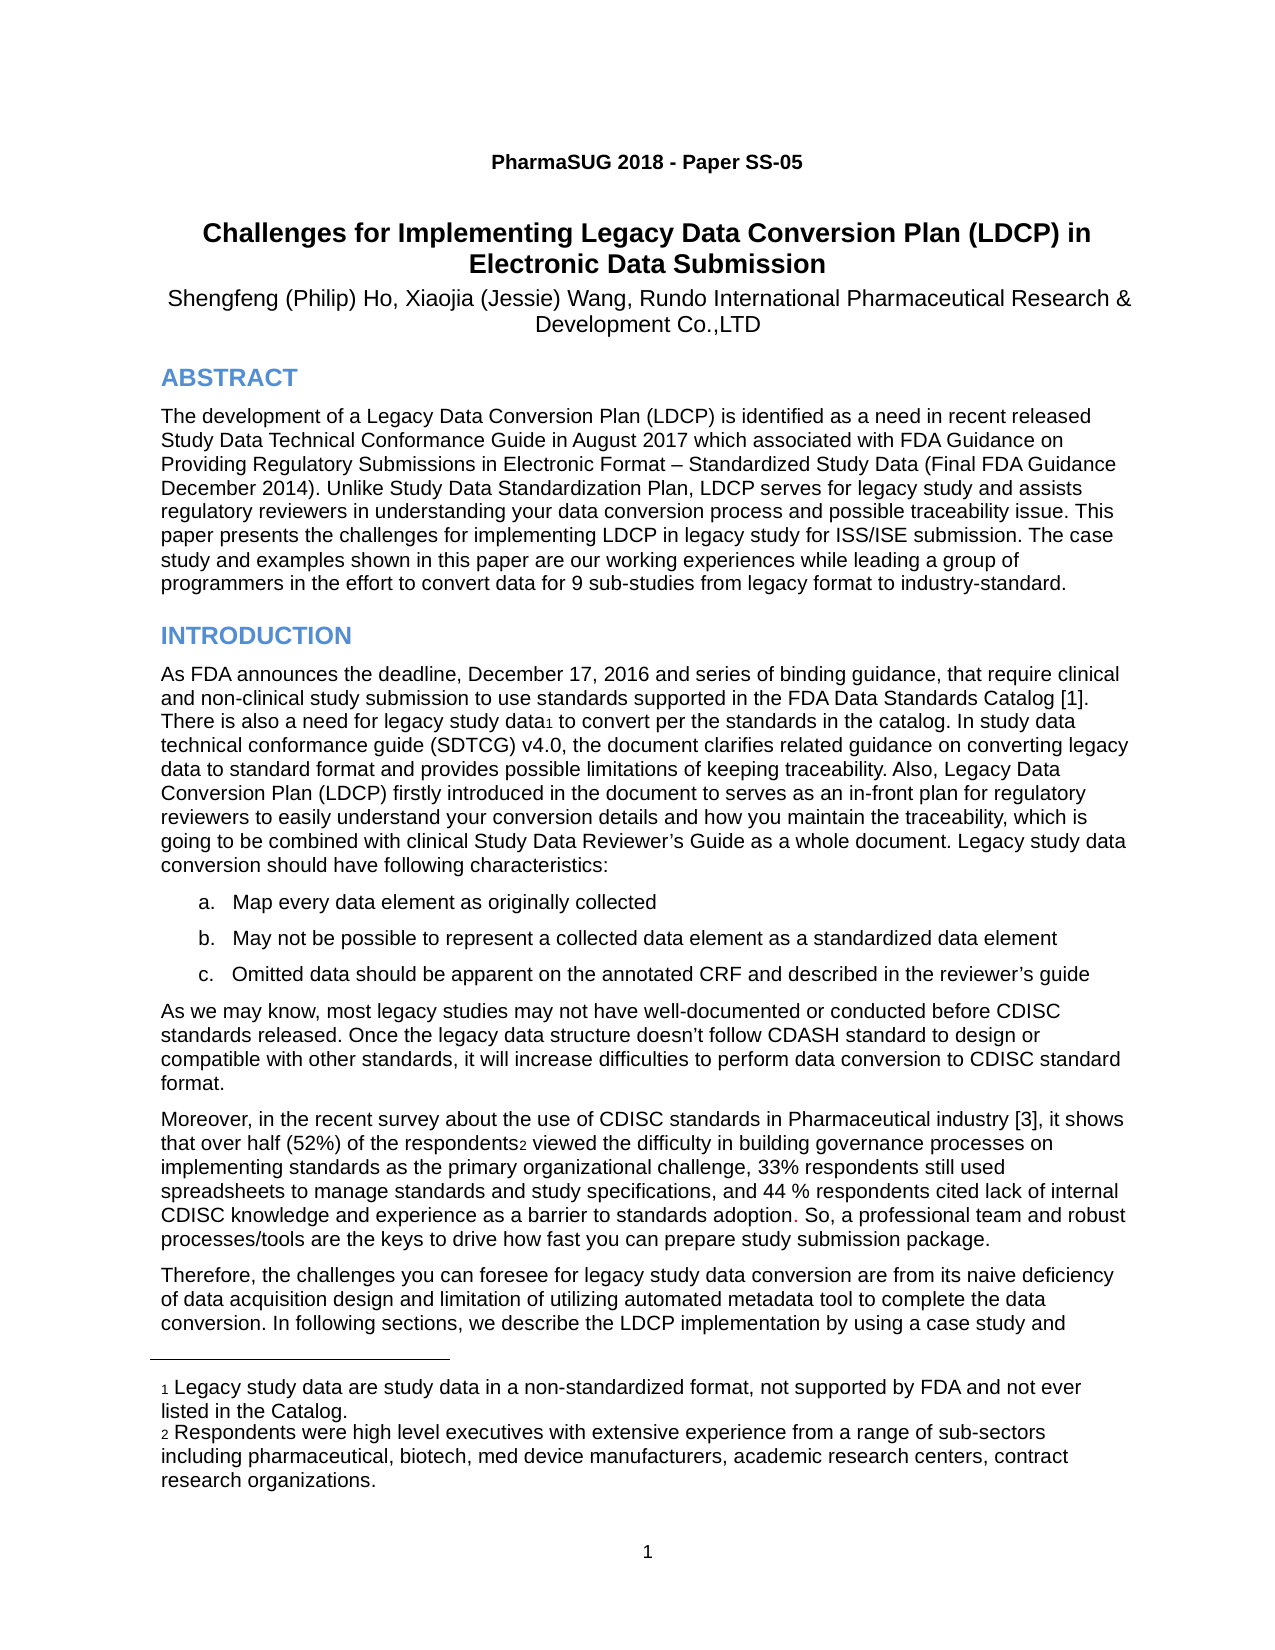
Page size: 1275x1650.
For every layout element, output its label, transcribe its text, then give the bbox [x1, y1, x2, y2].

text_box 1 Legacy study data are study data in a non-standardized format, not supported by FDA and not ever listed in the Catalog. 2 Respondents were high level executives with extensive experience from a range of sub-sectors including pharmaceutical, biotech, med device manufacturers, academic research centers, contract research organizations. [161, 1378, 1089, 1499]
text_box 1 [642, 1543, 659, 1570]
text_box ABSTRACT The development of a Legacy Data Conversion Plan (LDCP) is identified as a need in recent released Study Data Technical Conformance Guide in August 2017 which associated with FDA Guidance on Providing Regulatory Submissions in Electronic Format – Standardized Study Data (Final FDA Guidance December 2014). Unlike Study Data Standardization Plan, LDCP serves for legacy study and assists regulatory reviewers in understanding your data conversion process and possible traceability issue. This paper presents the challenges for implementing LDCP in legacy study for ISS/ISE submission. The case study and examples shown in this paper are our working experiences while leading a group of programmers in the effort to convert data for 9 sub-studies from legacy format to industry-standard. INTRODUCTION As FDA announces the deadline, December 17, 2016 and series of binding guidance, that require clinical and non-clinical study submission to use standards supported in the FDA Data Standards Catalog [1]. There is also a need for legacy study data1 to convert per the standards in the catalog. In study data technical conformance guide (SDTCG) v4.0, the document clarifies related guidance on converting legacy data to standard format and provides possible limitations of keeping traceability. Also, Legacy Data Conversion Plan (LDCP) firstly introduced in the document to serves as an in-front plan for regulatory reviewers to easily understand your conversion details and how you maintain the traceability, which is going to be combined with clinical Study Data Reviewer’s Guide as a whole document. Legacy study data conversion should have following characteristics: a. Map every data element as originally collected b. May not be possible to represent a collected data element as a standardized data element c. Omitted data should be apparent on the annotated CRF and described in the reviewer’s guide As we may know, most legacy studies may not have well-documented or conducted before CDISC standards released. Once the legacy data structure doesn’t follow CDASH standard to design or compatible with other standards, it will increase difficulties to perform data conversion to CDISC standard format. Moreover, in the recent survey about the use of CDISC standards in Pharmaceutical industry [3], it shows that over half (52%) of the respondents2 viewed the difficulty in building governance processes on implementing standards as the primary organizational challenge, 33% respondents still used spreadsheets to manage standards and study specifications, and 44 % respondents cited lack of internal CDISC knowledge and experience as a barrier to standards adoption. So, a professional team and robust processes/tools are the keys to drive how fast you can prepare study submission package. Therefore, the challenges you can foresee for legacy study data conversion are from its naive deficiency of data acquisition design and limitation of utilizing automated metadata tool to complete the data conversion. In following sections, we describe the LDCP implementation by using a case study and [160, 366, 1136, 1375]
text_box PharmaSUG 2018 - Paper SS-05 [491, 152, 810, 182]
text_box Challenges for Implementing Legacy Data Conversion Plan (LDCP) in Electronic Data Submission [202, 220, 1099, 287]
text_box Shengfeng (Philip) Ho, Xiaojia (Jessie) Wang, Rundo International Pharmaceutical Research & Development Co.,LTD [167, 287, 1138, 345]
